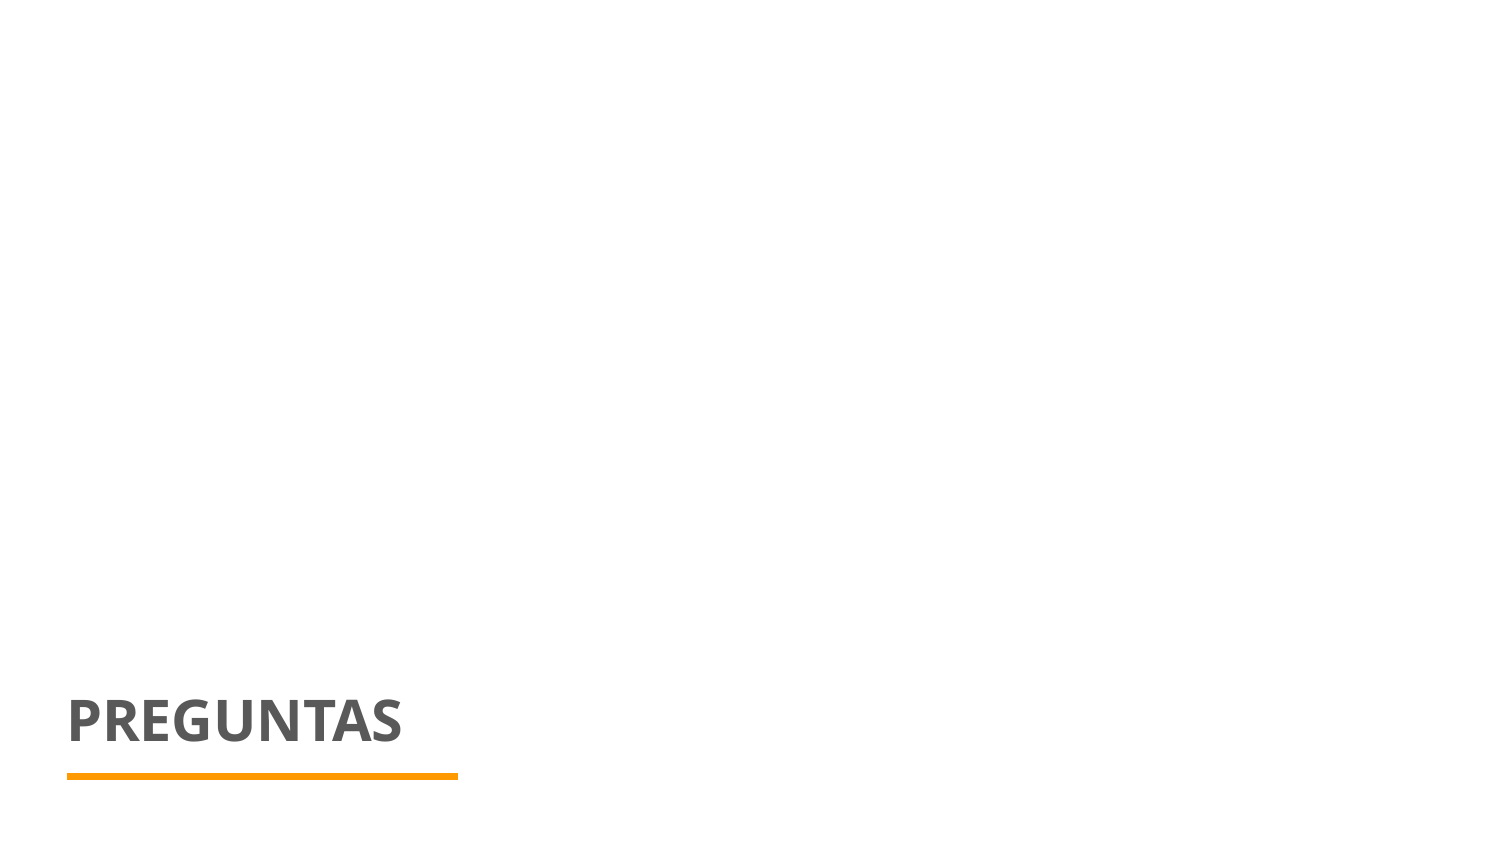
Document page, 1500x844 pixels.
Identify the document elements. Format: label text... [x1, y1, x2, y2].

list PREGUNTAS [51, 668, 488, 769]
